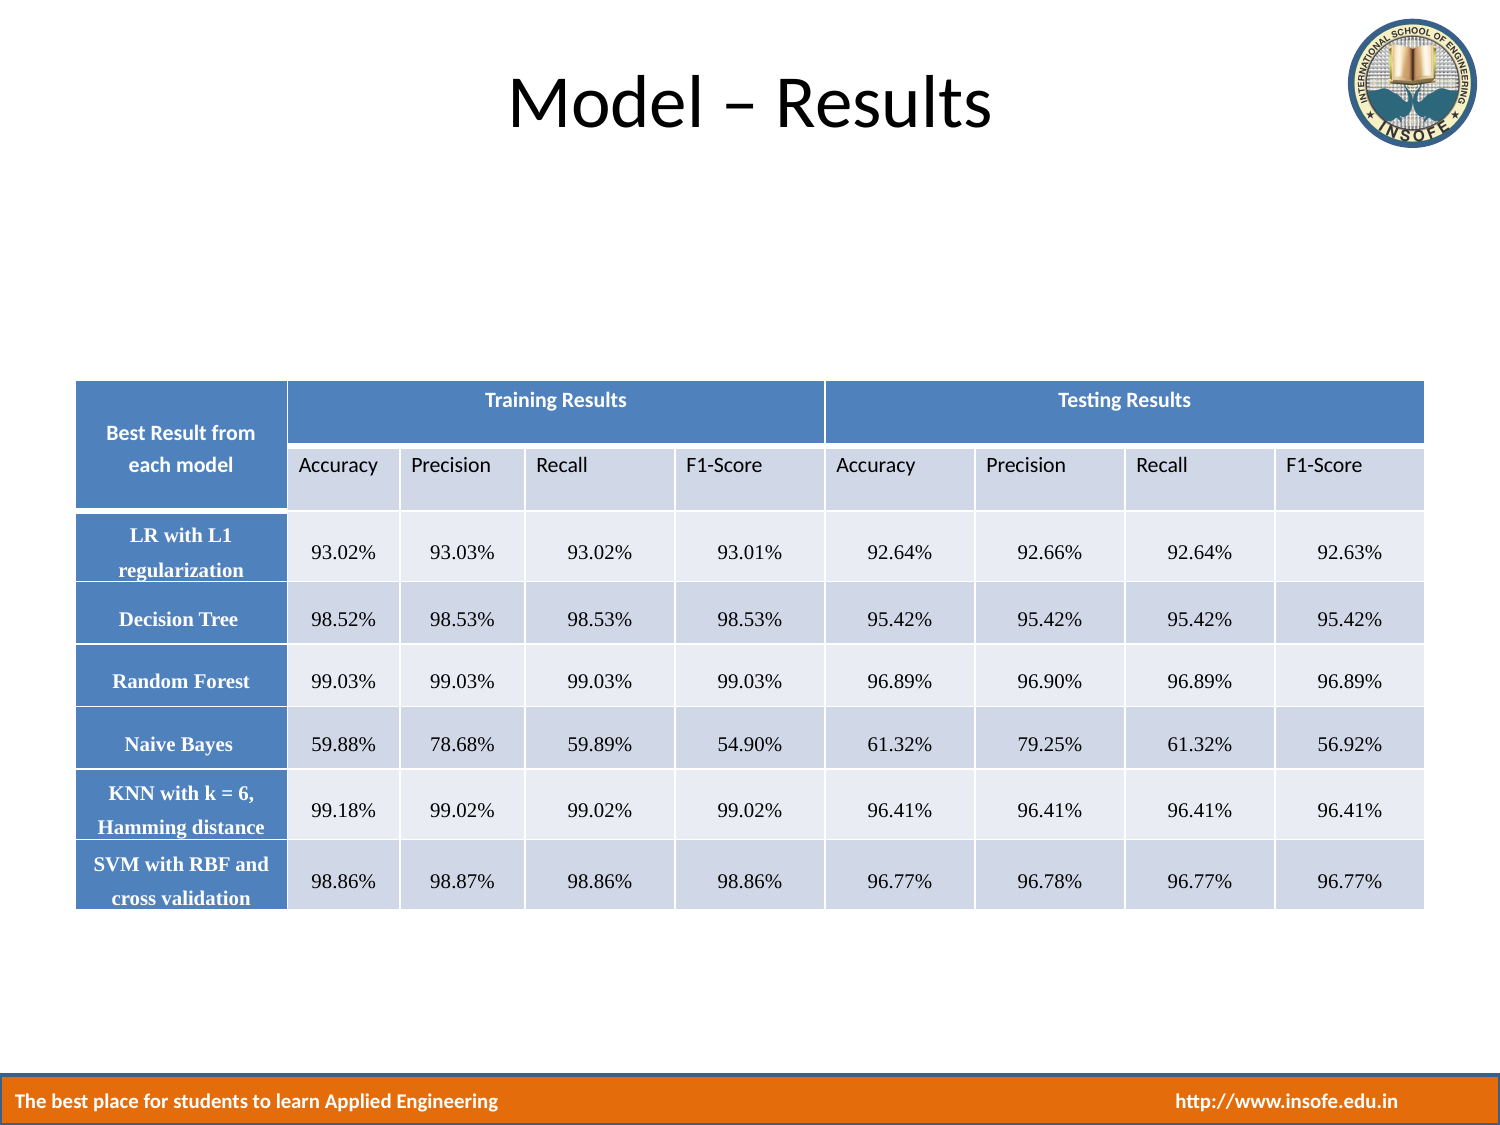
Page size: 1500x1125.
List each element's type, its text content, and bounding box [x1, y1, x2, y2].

table_cell SVM with RBF and cross validation [76, 840, 287, 909]
table_cell 96.41% [1126, 770, 1274, 839]
table_cell 95.42% [976, 582, 1124, 643]
table_cell Precision [976, 449, 1124, 510]
table_cell 96.89% [826, 645, 974, 706]
table_cell Accuracy [288, 449, 399, 510]
table_cell Recall [526, 449, 674, 510]
table_cell Decision Tree [76, 582, 287, 643]
table_cell 99.02% [526, 770, 674, 839]
table_cell 93.01% [676, 512, 824, 581]
table_cell 95.42% [826, 582, 974, 643]
picture [1367, 23, 1472, 142]
table_cell 99.02% [401, 770, 524, 839]
table_cell 99.03% [676, 645, 824, 706]
table_cell 93.03% [401, 512, 524, 581]
table_cell 96.77% [1276, 840, 1424, 909]
table_cell 93.02% [288, 512, 399, 581]
table_cell 99.18% [288, 770, 399, 839]
table_cell 99.03% [401, 645, 524, 706]
table_cell 96.78% [976, 840, 1124, 909]
table_cell 98.87% [401, 840, 524, 909]
table_cell Recall [1126, 449, 1274, 510]
table_cell 78.68% [401, 707, 524, 768]
table_cell 79.25% [976, 707, 1124, 768]
table_cell 98.86% [676, 840, 824, 909]
table_cell 59.89% [526, 707, 674, 768]
table_cell 96.90% [976, 645, 1124, 706]
table_cell F1-Score [676, 449, 824, 510]
table_cell 96.41% [826, 770, 974, 839]
table_cell 61.32% [1126, 707, 1274, 768]
table_cell Naive Bayes [76, 707, 287, 768]
table_cell 92.64% [1126, 512, 1274, 581]
table_header Best Result from each model [76, 381, 287, 508]
table_cell 95.42% [1126, 582, 1274, 643]
table_cell 96.77% [1126, 840, 1274, 909]
table_cell 96.89% [1276, 645, 1424, 706]
table_cell 61.32% [826, 707, 974, 768]
table_cell KNN with k = 6, Hamming distance [76, 770, 287, 839]
table_header Testing Results [826, 381, 1424, 443]
table_cell F1-Score [1276, 449, 1424, 510]
table_cell 99.02% [676, 770, 824, 839]
table_cell 98.53% [676, 582, 824, 643]
table_cell 96.89% [1126, 645, 1274, 706]
table_cell LR with L1 regularization [76, 514, 287, 581]
table_cell 98.53% [526, 582, 674, 643]
table_cell 99.03% [288, 645, 399, 706]
table_header Training Results [288, 381, 824, 443]
table_cell 98.86% [526, 840, 674, 909]
table_cell 59.88% [288, 707, 399, 768]
table_cell 96.77% [826, 840, 974, 909]
table_cell 92.64% [826, 512, 974, 581]
table_cell 98.86% [288, 840, 399, 909]
table_cell 93.02% [526, 512, 674, 581]
table_cell 56.92% [1276, 707, 1424, 768]
table_cell 92.66% [976, 512, 1124, 581]
table_cell 98.53% [401, 582, 524, 643]
title Model – Results [75, 45, 1425, 233]
table_cell 54.90% [676, 707, 824, 768]
table_cell 96.41% [976, 770, 1124, 839]
table_cell 98.52% [288, 582, 399, 643]
table_cell 96.41% [1276, 770, 1424, 839]
table_cell 95.42% [1276, 582, 1424, 643]
table_cell Accuracy [826, 449, 974, 510]
table_cell Precision [401, 449, 524, 510]
table_cell Random Forest [76, 645, 287, 706]
table_cell 99.03% [526, 645, 674, 706]
table_cell 92.63% [1276, 512, 1424, 581]
